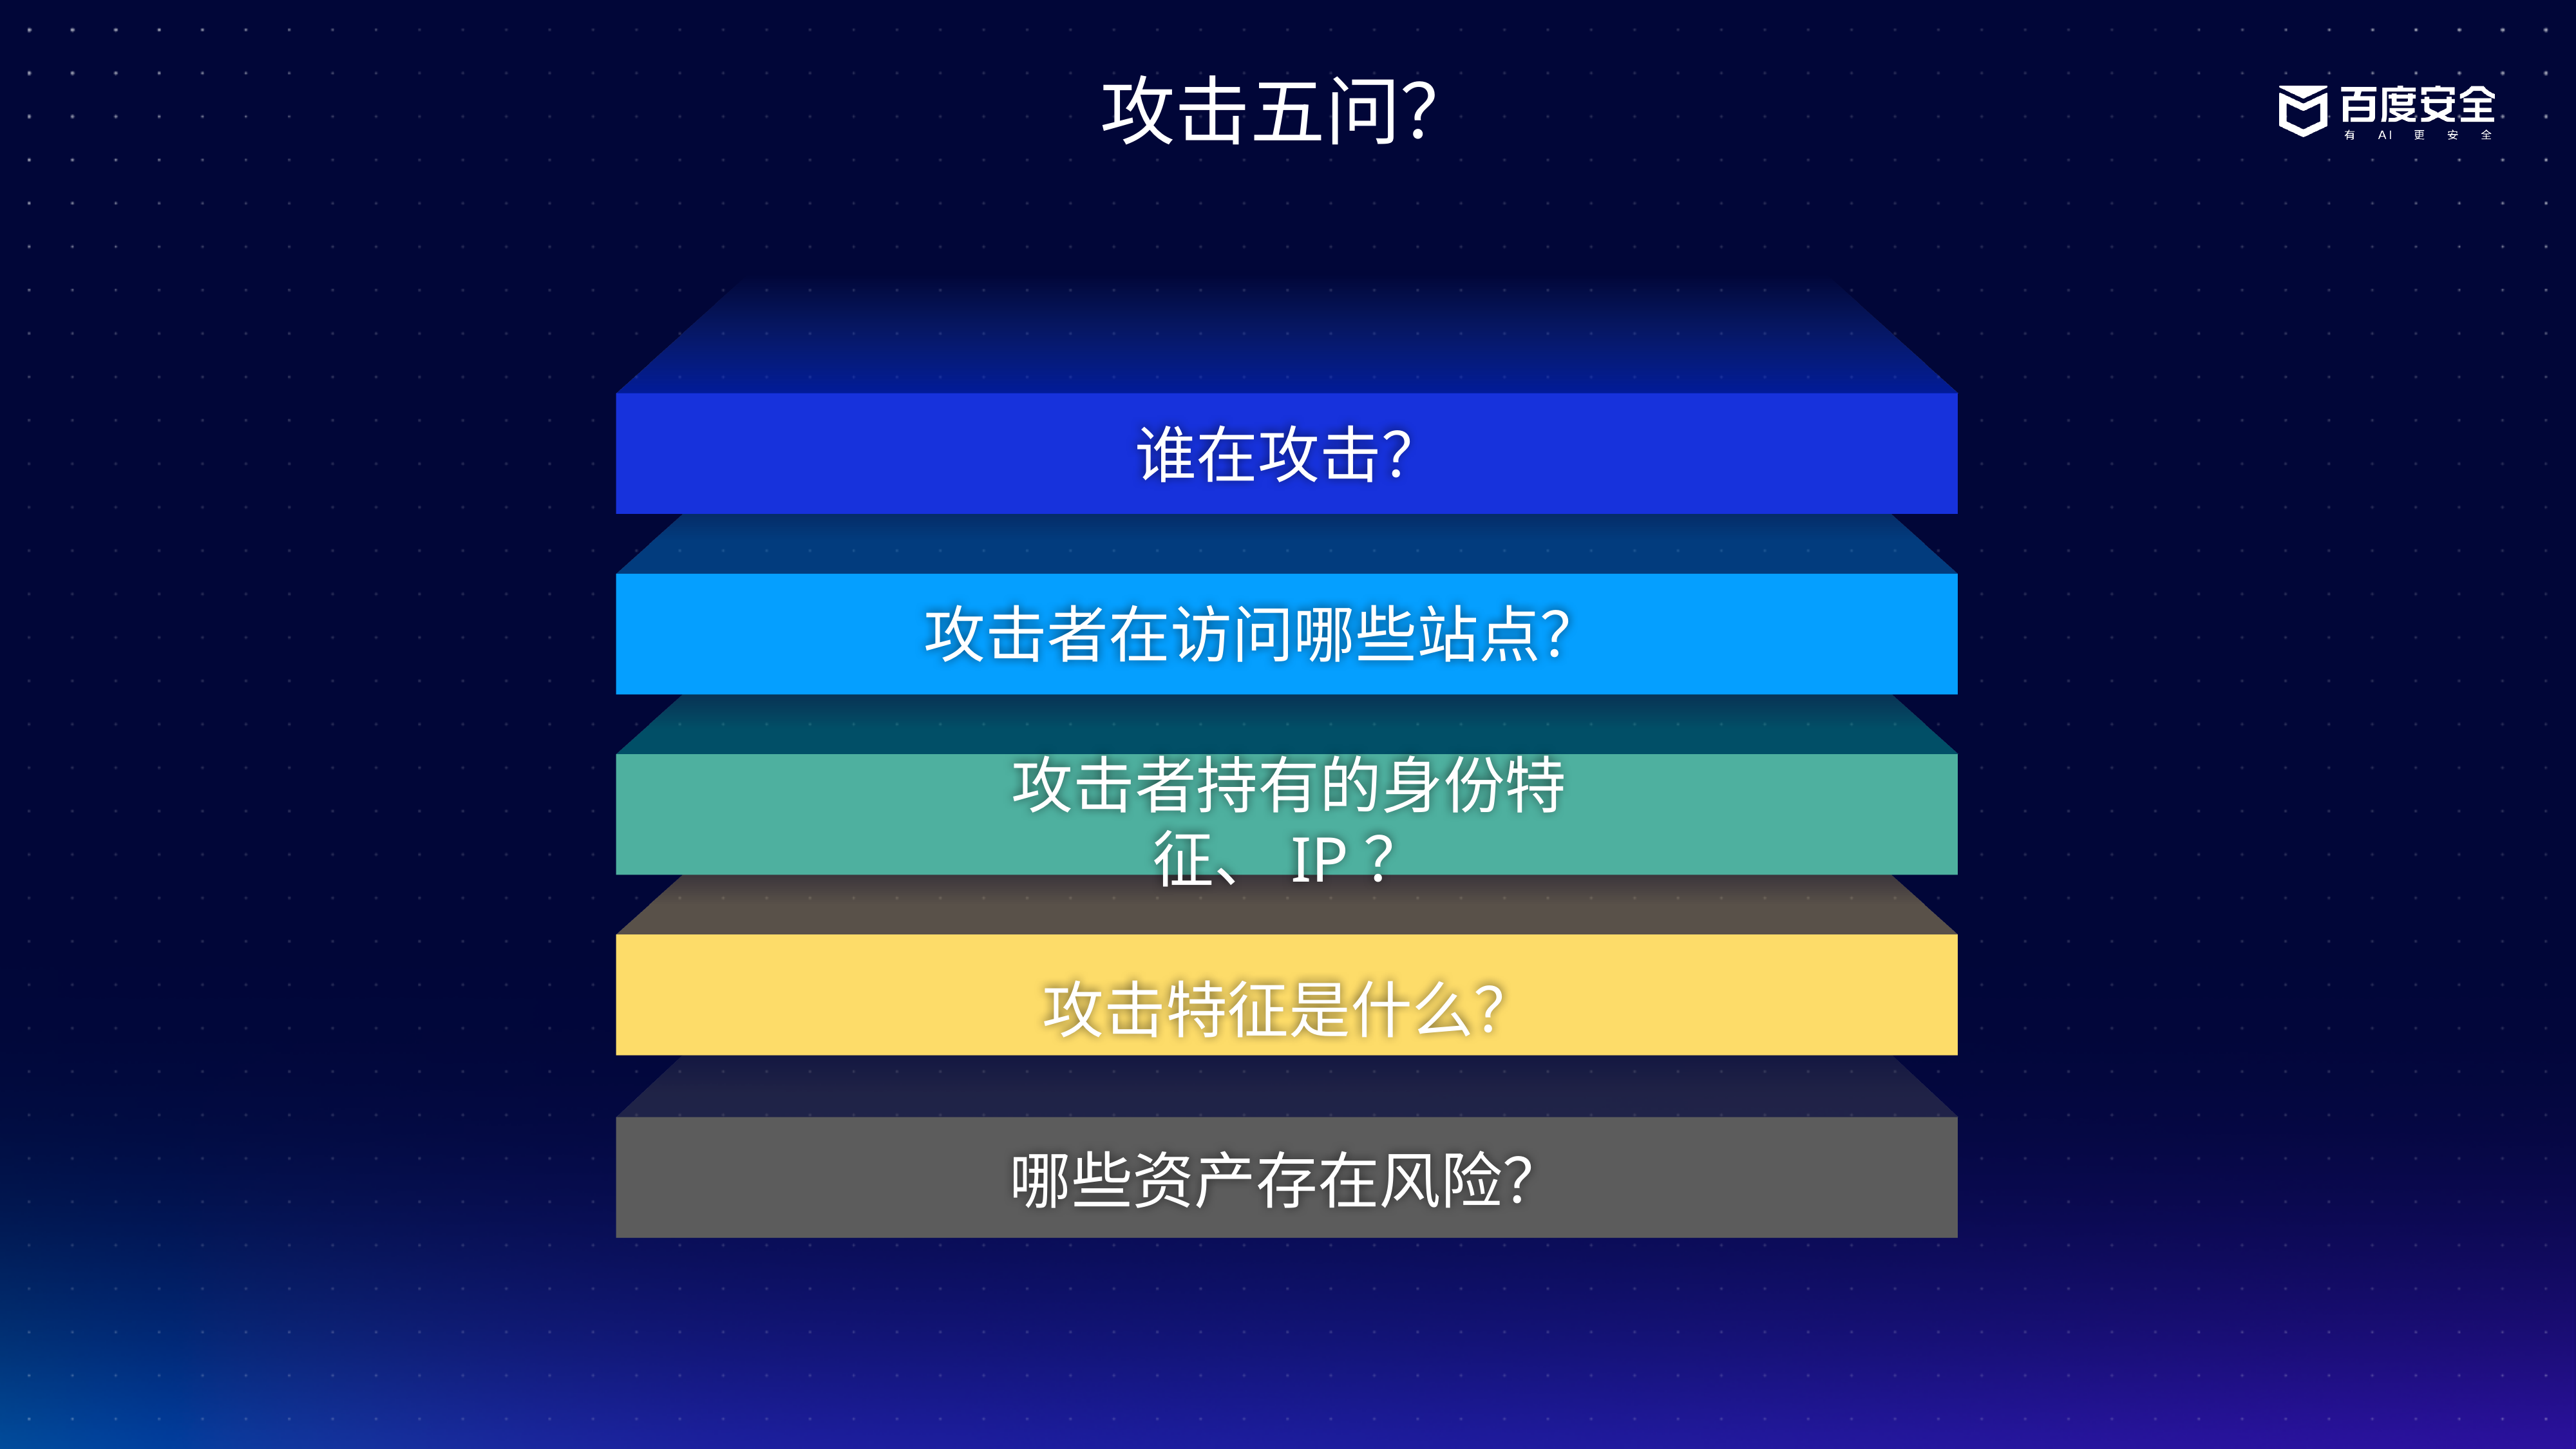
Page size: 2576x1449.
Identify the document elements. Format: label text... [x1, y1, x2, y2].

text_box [616, 1056, 1958, 1238]
picture [0, 0, 2576, 1449]
text_box [616, 515, 1958, 573]
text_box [616, 274, 1958, 515]
text_box 攻击者在访问哪些站点？ [898, 585, 1628, 634]
list 攻击五问？ [750, 52, 1826, 166]
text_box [616, 875, 1958, 1056]
text_box [616, 573, 1958, 634]
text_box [616, 634, 1958, 875]
